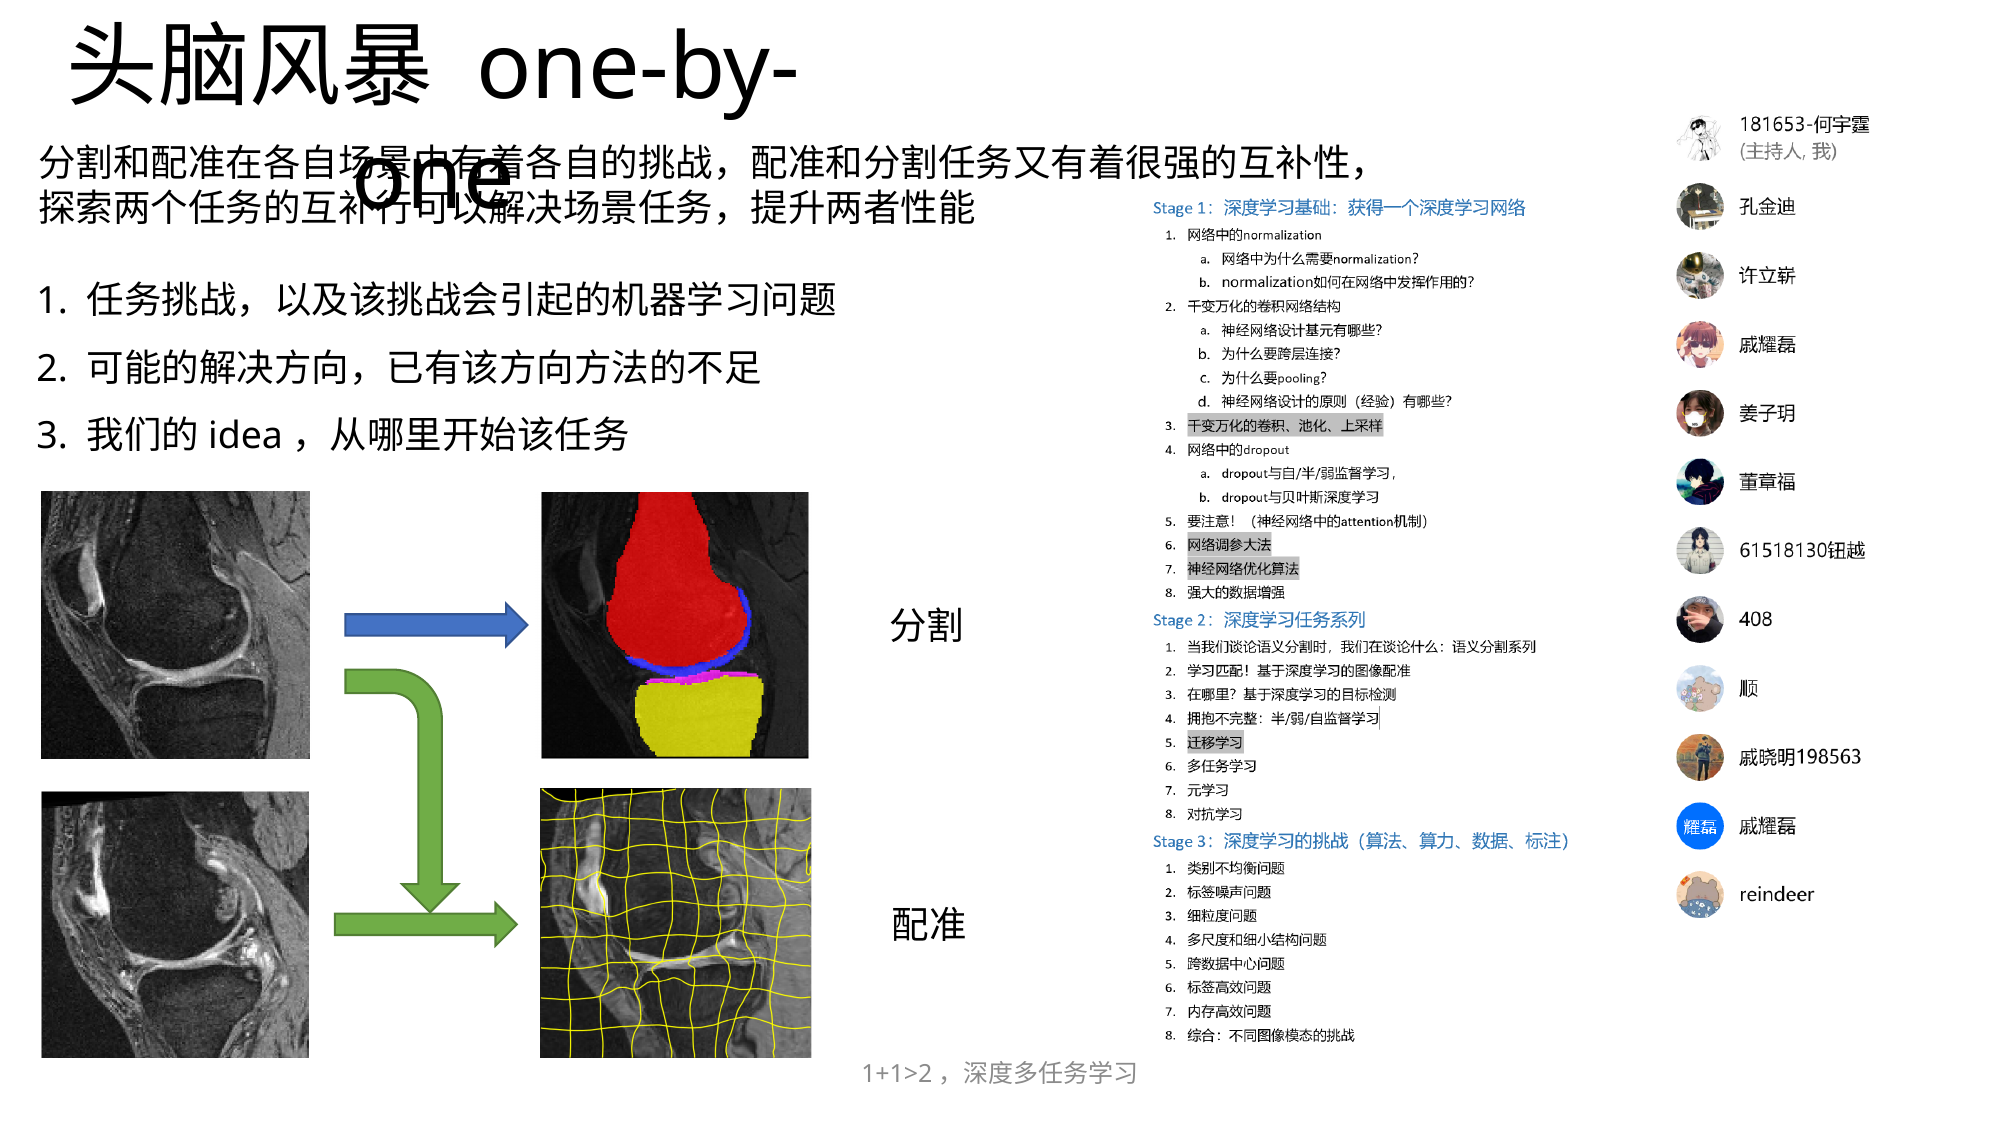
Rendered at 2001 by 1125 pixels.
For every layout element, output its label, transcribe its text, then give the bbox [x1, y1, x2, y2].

picture [539, 788, 812, 1058]
text_box [344, 601, 529, 649]
footer 1+1>2，深度多任务学习 [662, 1042, 1338, 1103]
text_box [333, 900, 519, 949]
picture [1648, 107, 1905, 946]
picture [39, 491, 312, 759]
text_box 分割 [874, 594, 980, 655]
picture [535, 492, 812, 759]
text_box [344, 668, 461, 914]
text_box 头脑风暴 one-by-one [0, 0, 867, 235]
text_box 分割和配准在各自场景中有着各自的挑战，配准和分割任务又有着很强的互补性，探索两个任务的互补行可以解决场景任务，提升两者性能 [23, 131, 1410, 237]
text_box 配准 [877, 894, 982, 954]
picture [39, 790, 312, 1058]
picture [1147, 192, 1577, 1050]
text_box 1. 任务挑战，以及该挑战会引起的机器学习问题 2. 可能的解决方向，已有该方向方法的不足 3. 我们的idea，从哪里开始该任务 [21, 246, 852, 464]
